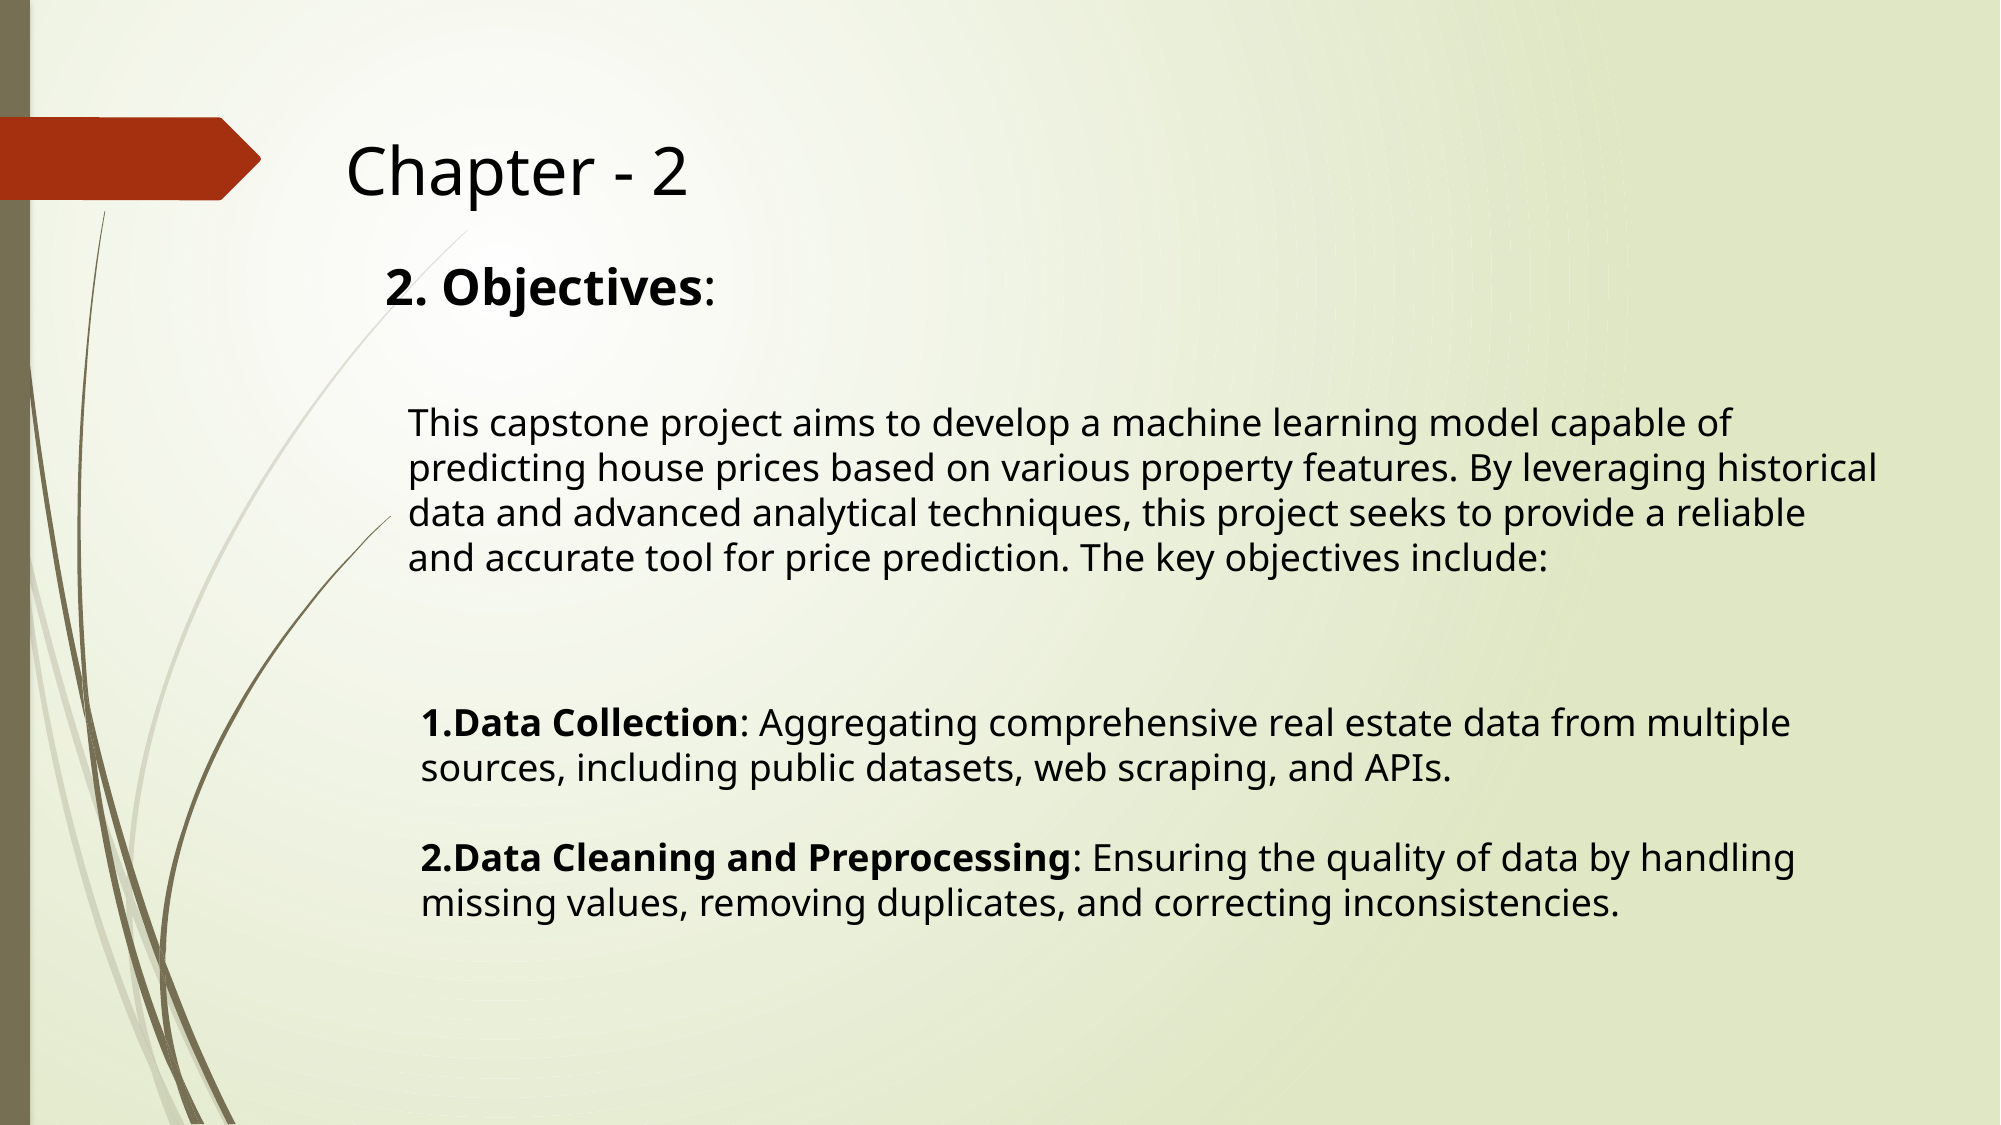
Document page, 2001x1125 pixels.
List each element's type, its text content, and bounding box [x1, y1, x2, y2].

text_box This capstone project aims to develop a machine learning model capable of predicting house prices based on various property features. By leveraging historical data and advanced analytical techniques, this project seeks to provide a reliable and accurate tool for price prediction. The key objectives include: [393, 391, 1897, 587]
text_box 2. Objectives: [371, 248, 811, 324]
text_box 1.Data Collection: Aggregating comprehensive real estate data from multiple sources, including public datasets, web scraping, and APIs. 2.Data Cleaning and Preprocessing: Ensuring the quality of data by handling missing values, removing duplicates, and correcting inconsistencies. [405, 691, 1873, 932]
text_box Chapter - 2 [330, 121, 847, 216]
